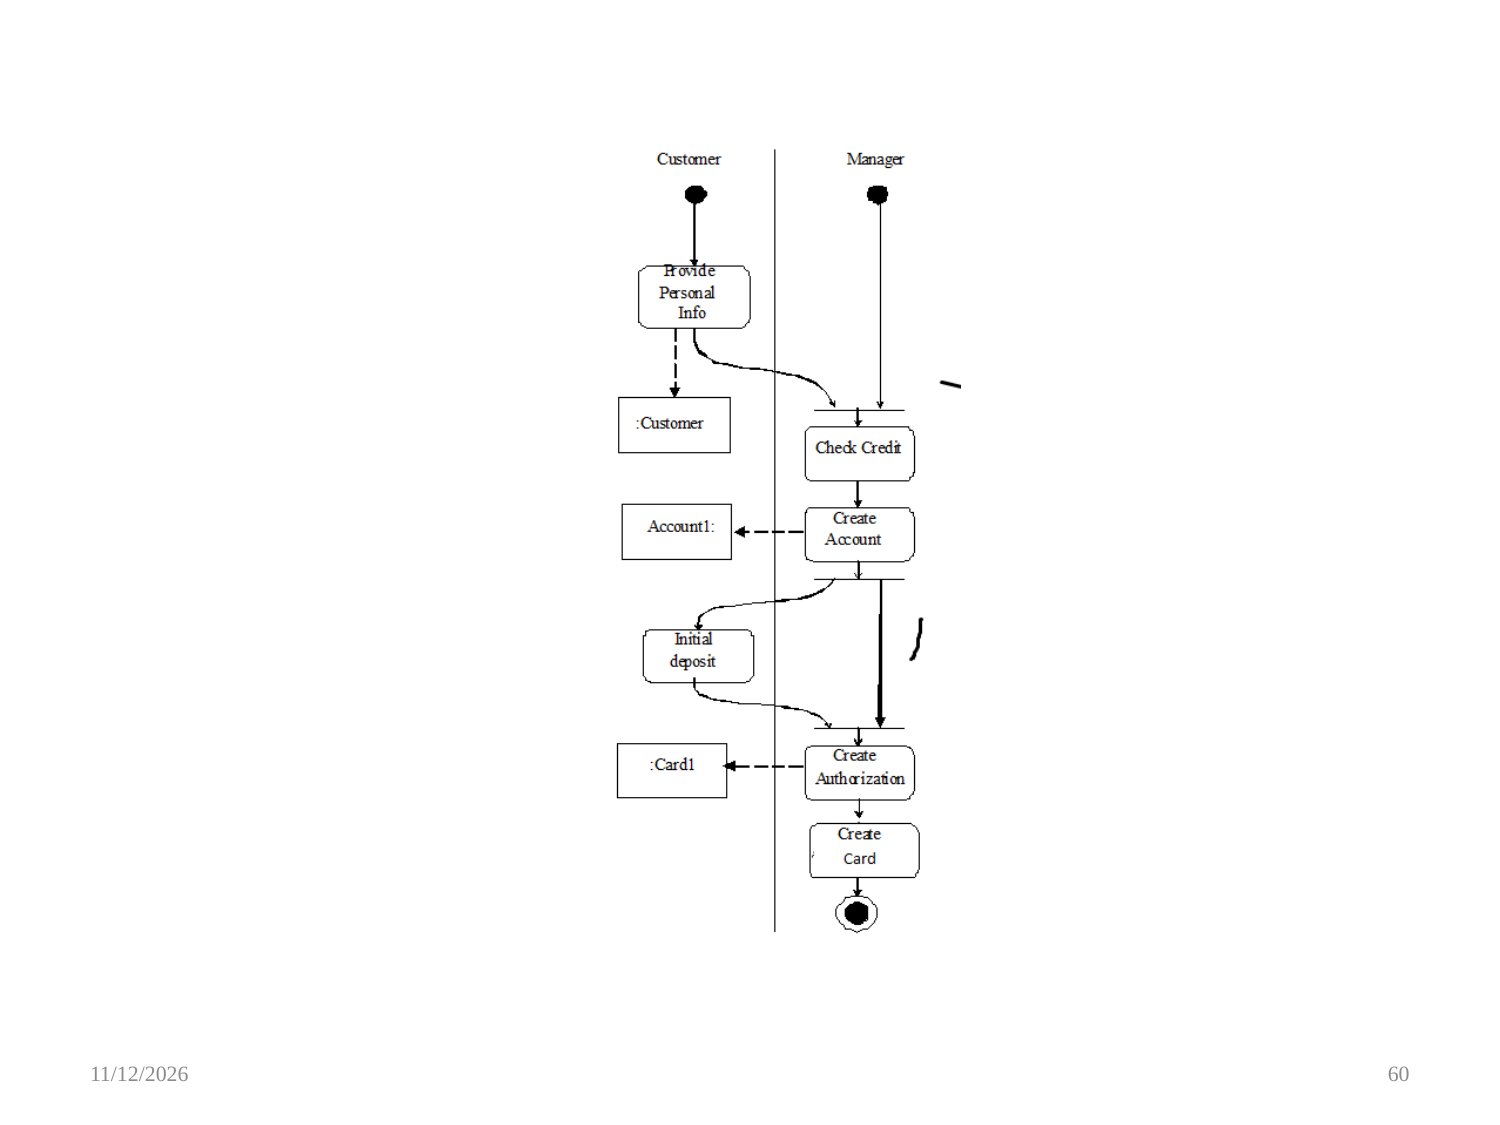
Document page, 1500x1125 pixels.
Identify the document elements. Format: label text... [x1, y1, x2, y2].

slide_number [75, 1042, 425, 1103]
picture [590, 140, 962, 938]
slide_number 60 [1074, 1042, 1425, 1103]
